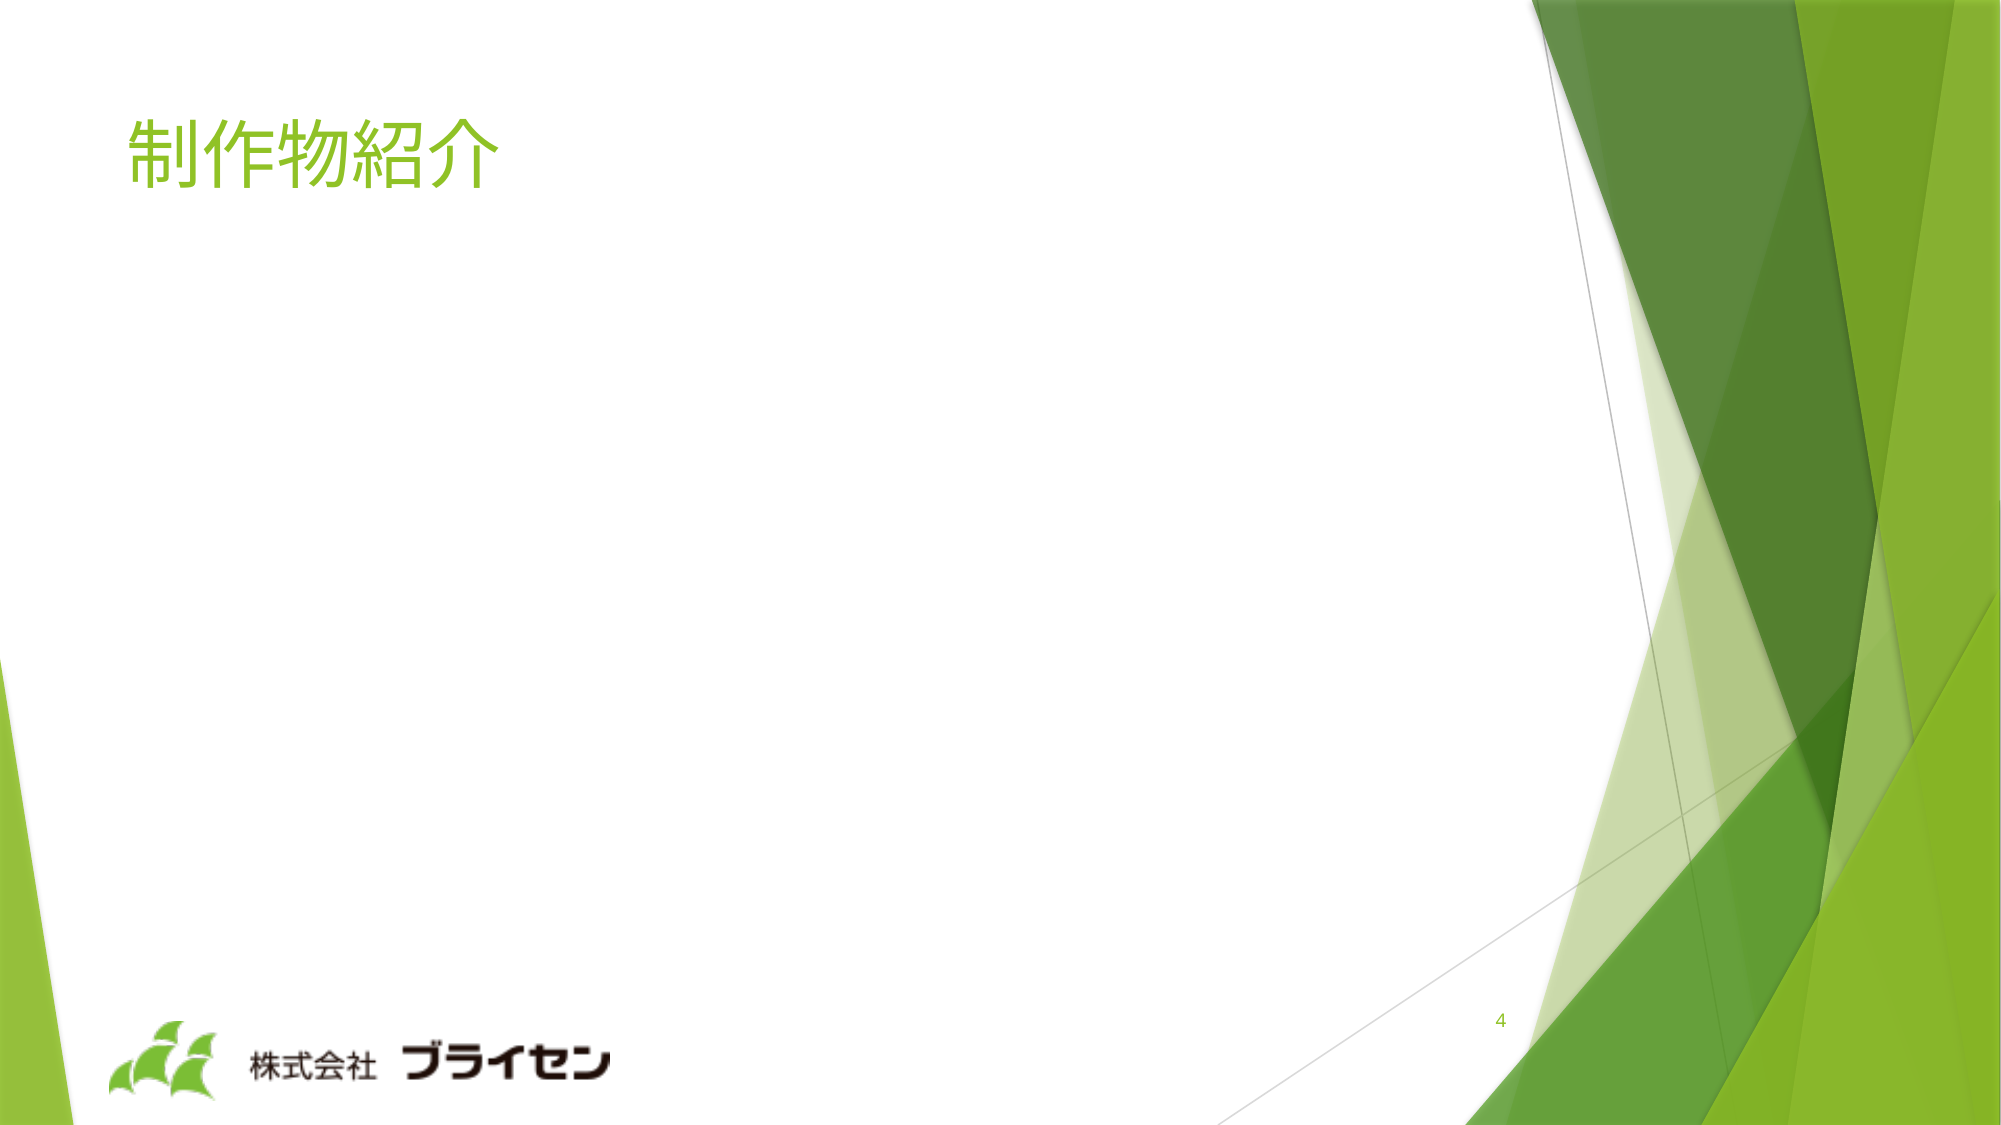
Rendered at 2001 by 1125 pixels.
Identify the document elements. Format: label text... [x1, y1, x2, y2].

title 制作物紹介 [111, 99, 1522, 317]
picture [109, 1021, 611, 1102]
slide_number 4 [1409, 991, 1522, 1051]
